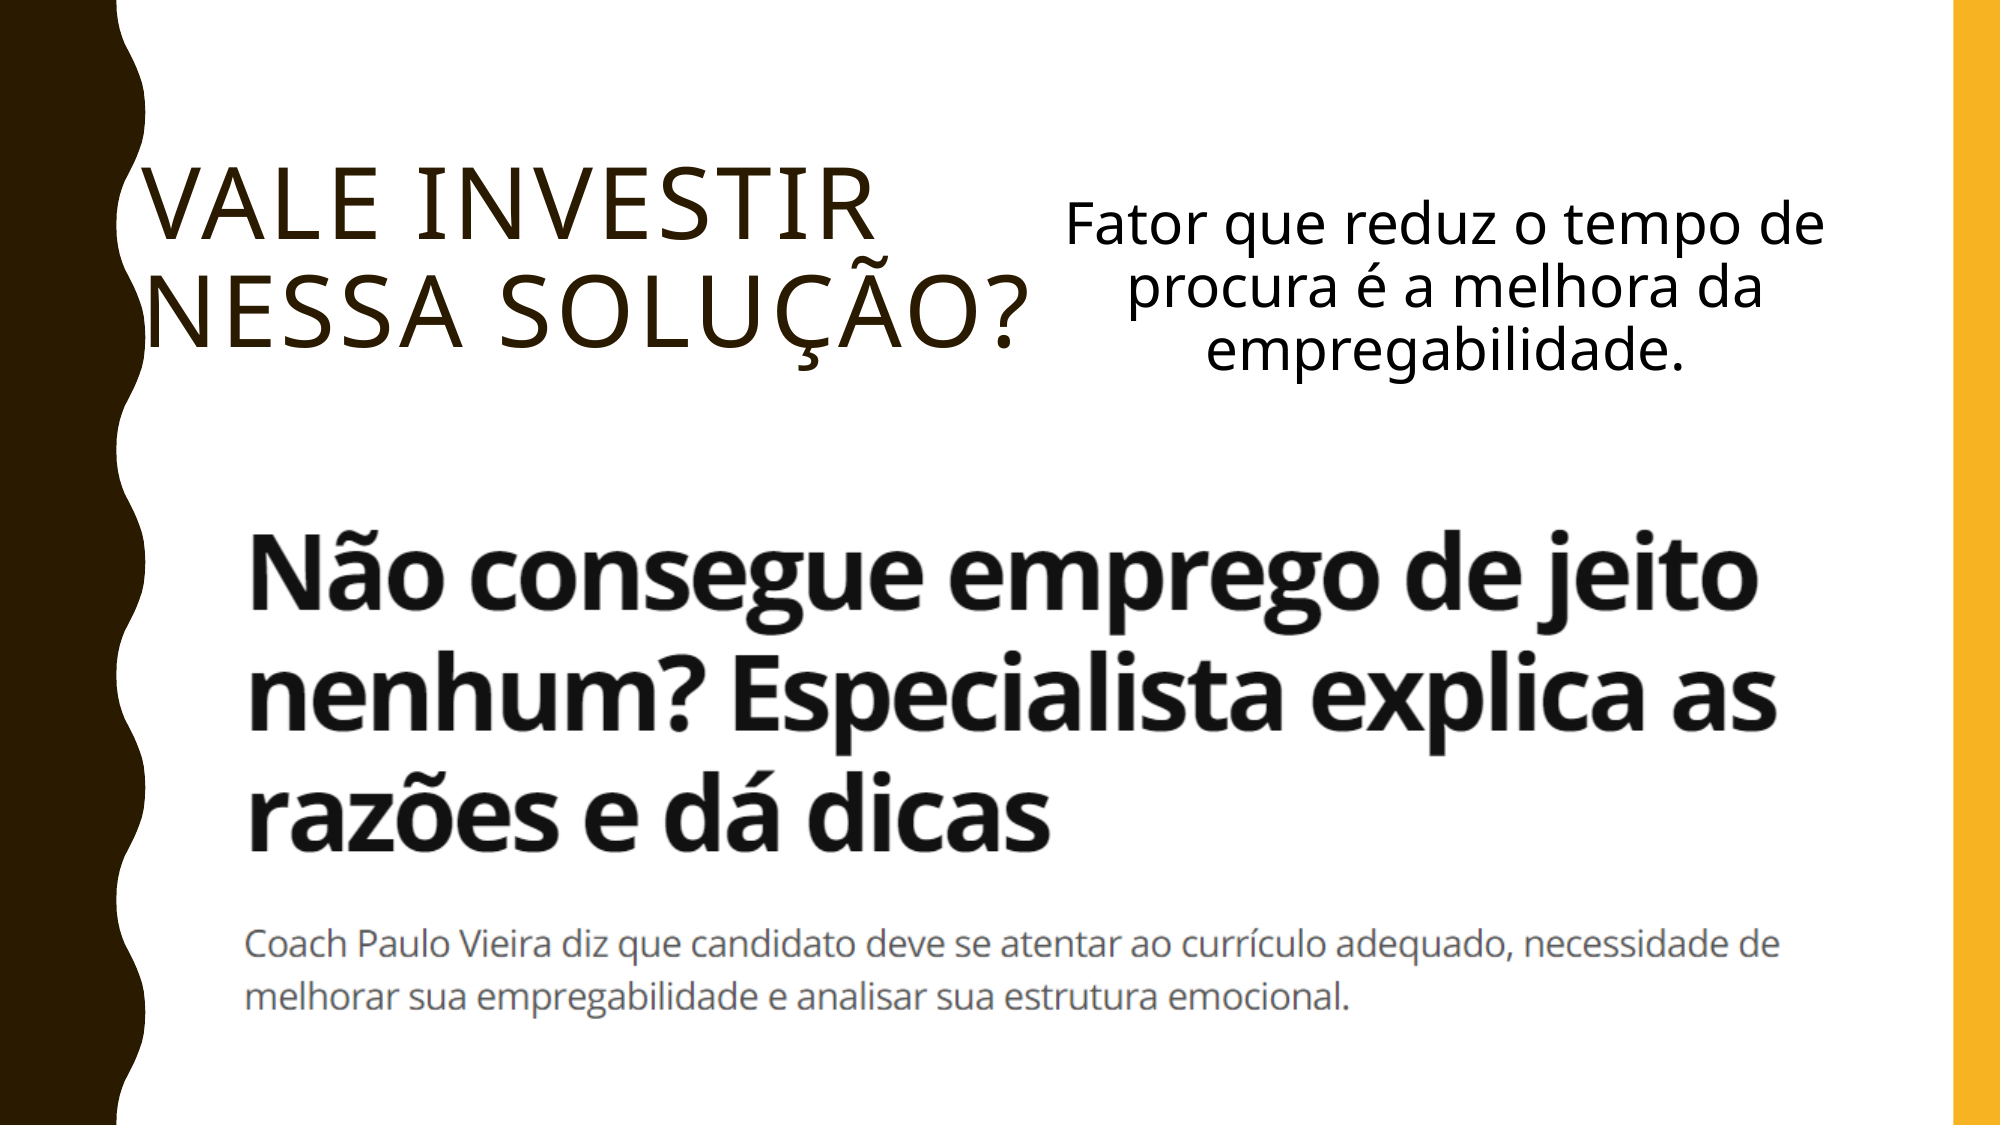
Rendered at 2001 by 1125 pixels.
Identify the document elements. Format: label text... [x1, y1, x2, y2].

picture [219, 497, 1933, 1032]
title Vale investir nessa solução? [126, 106, 1099, 417]
text_box Fator que reduz o tempo de procura é a melhora da empregabilidade. [1017, 186, 1874, 417]
